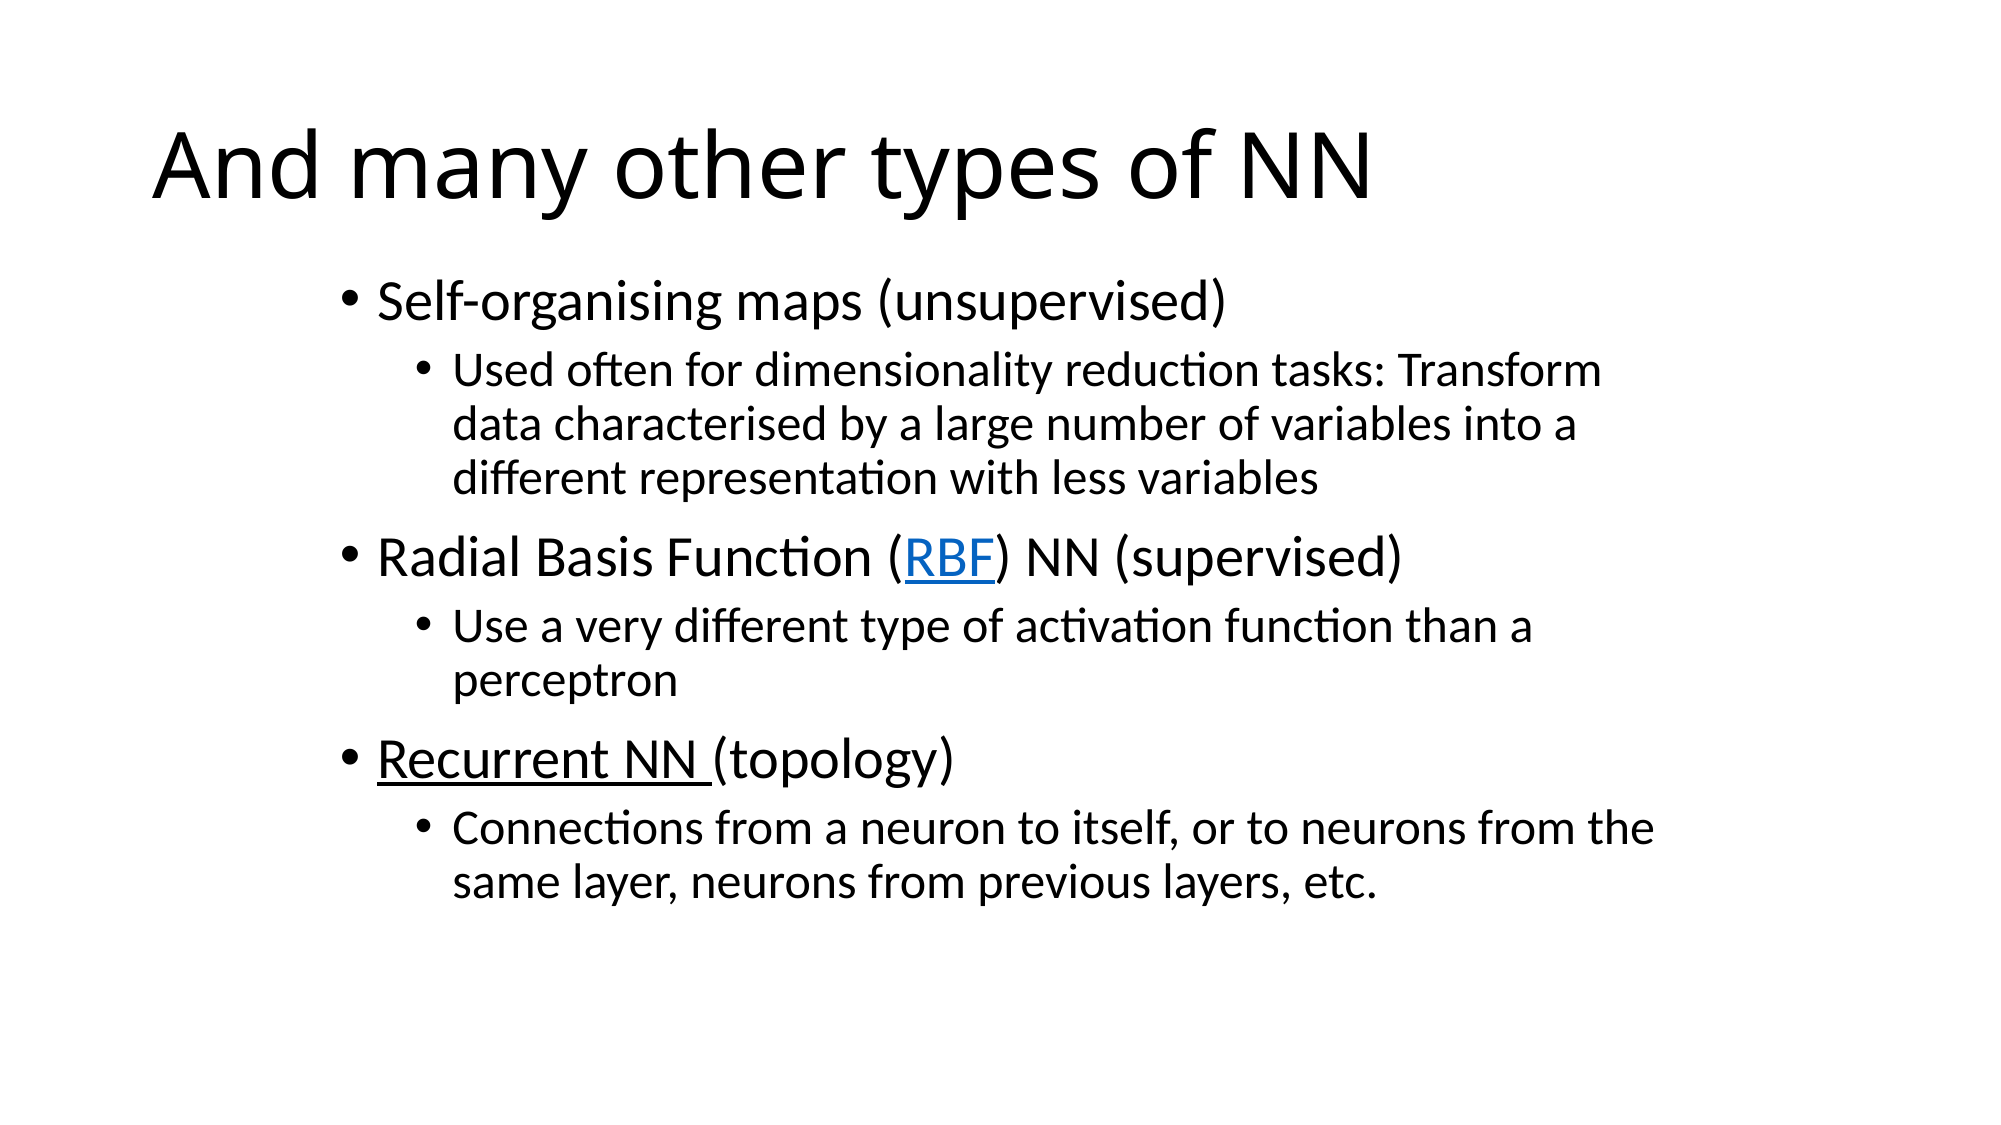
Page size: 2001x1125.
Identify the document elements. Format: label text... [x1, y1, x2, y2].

list Self-organising maps (unsupervised) Used often for dimensionality reduction tasks: Transform data characterised by a large number of variables into a different representation with less variables Radial Basis Function (RBF) NN (supervised) Use a very different type of activation function than a perceptron Recurrent NN (topology) Connections from a neuron to itself, or to neurons from the same layer, neurons from previous layers, etc. [324, 262, 1675, 1099]
title And many other types of NN [137, 59, 1863, 278]
